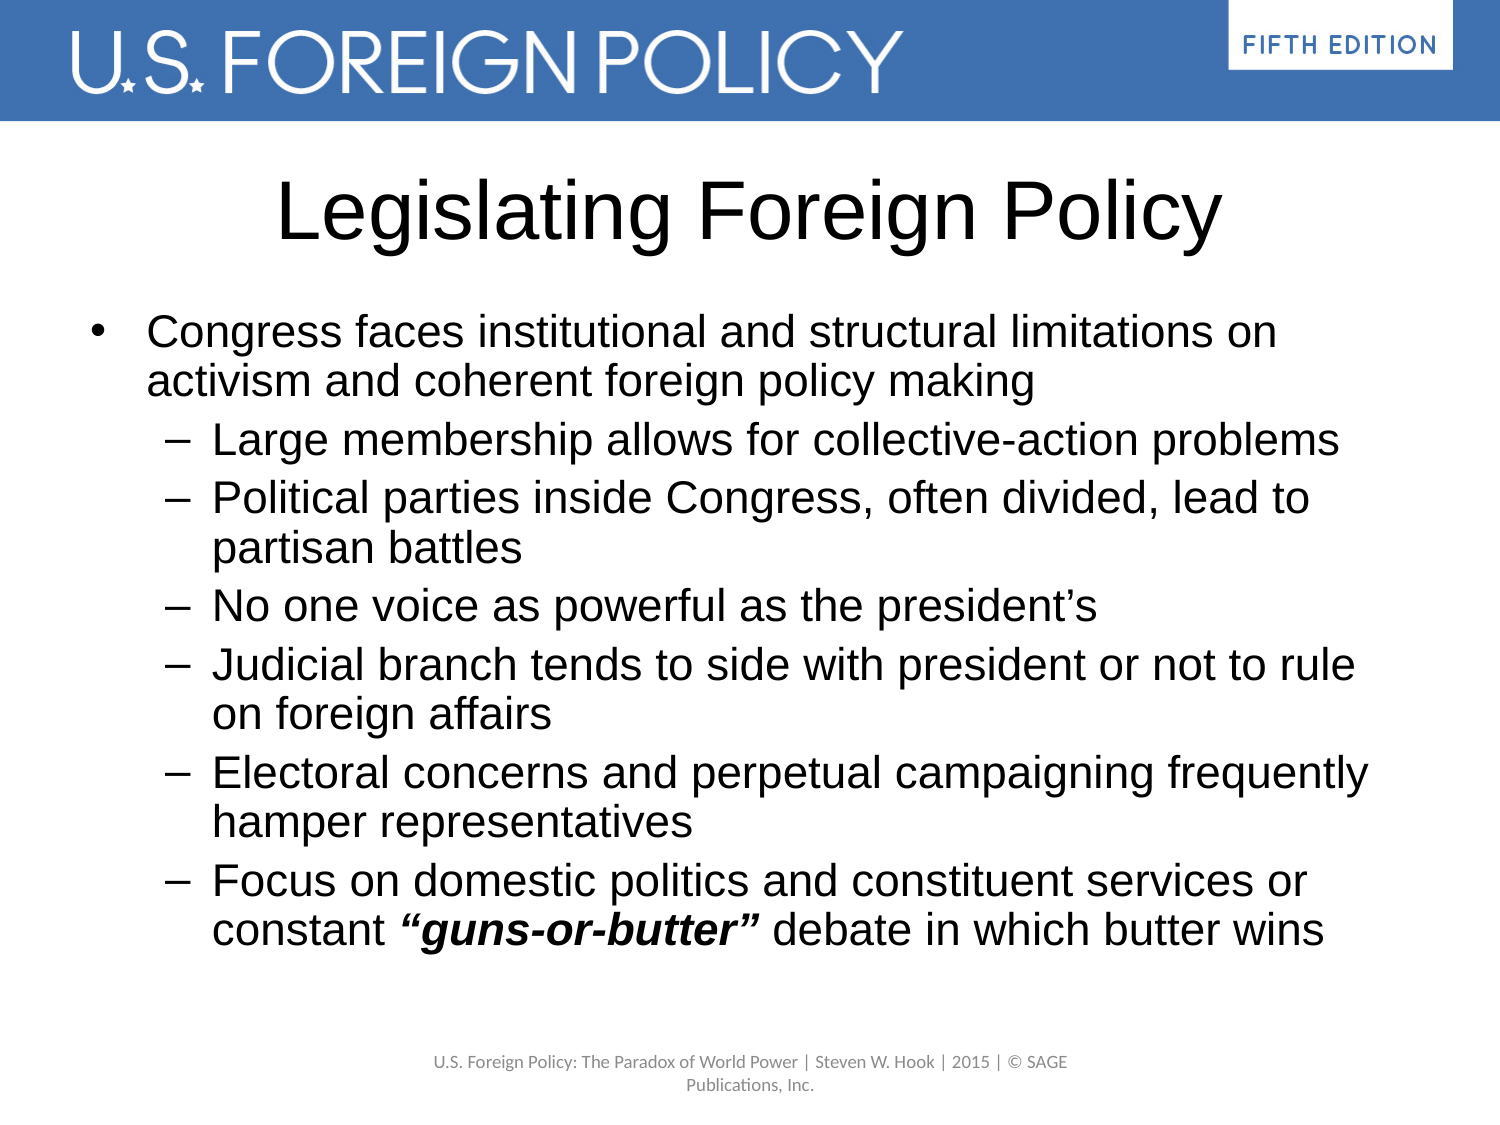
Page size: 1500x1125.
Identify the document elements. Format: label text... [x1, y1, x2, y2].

picture [0, 0, 1500, 1125]
title Legislating Foreign Policy [75, 112, 1425, 300]
footer U.S. Foreign Policy: The Paradox of World Power | Steven W. Hook | 2015 | © SAGE Publications, Inc. [397, 1042, 1103, 1103]
list Congress faces institutional and structural limitations on activism and coherent foreign policy making Large membership allows for collective-action problems Political parties inside Congress, often divided, lead to partisan battles No one voice as powerful as the president’s Judicial branch tends to side with president or not to rule on foreign affairs Electoral concerns and perpetual campaigning frequently hamper representatives Focus on domestic politics and constituent services or constant “guns-or-butter” debate in which butter wins [75, 300, 1425, 1043]
